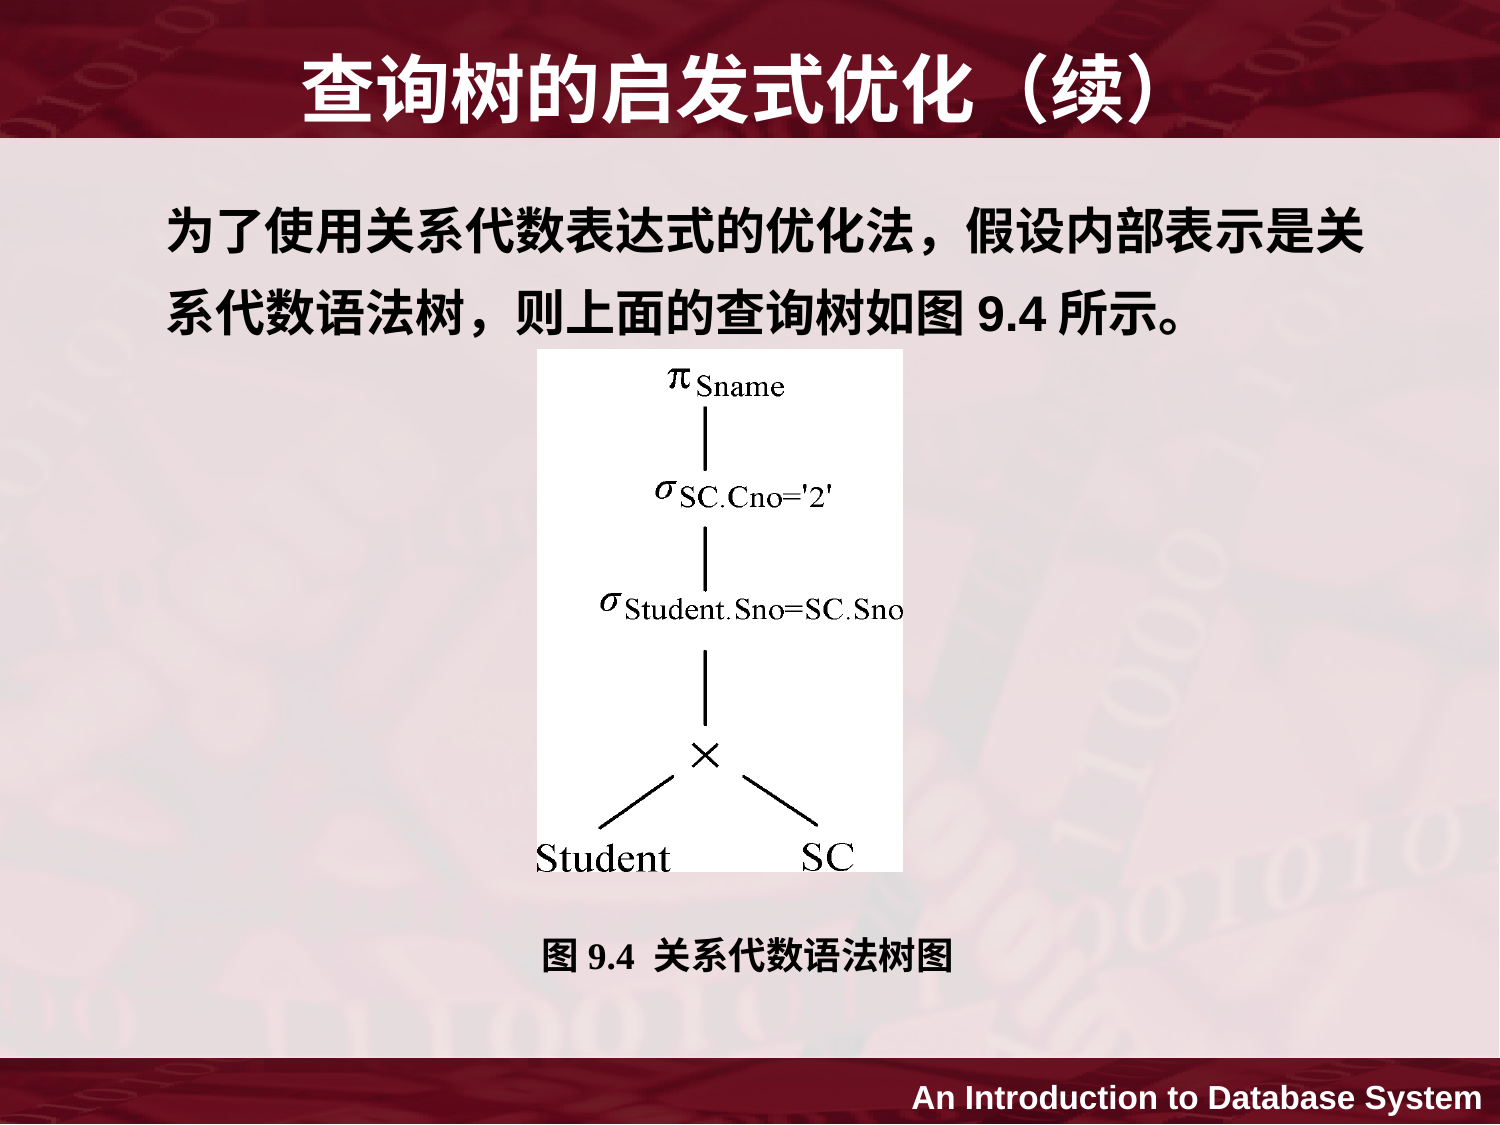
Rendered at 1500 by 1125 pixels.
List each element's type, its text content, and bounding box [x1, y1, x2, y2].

list 为了使用关系代数表达式的优化法，假设内部表示是关 系代数语法树，则上面的查询树如图9.4所示。 [75, 180, 1425, 1017]
title 查询树的启发式优化（续） [75, 0, 1425, 180]
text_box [537, 349, 940, 986]
picture [0, 0, 1500, 1124]
